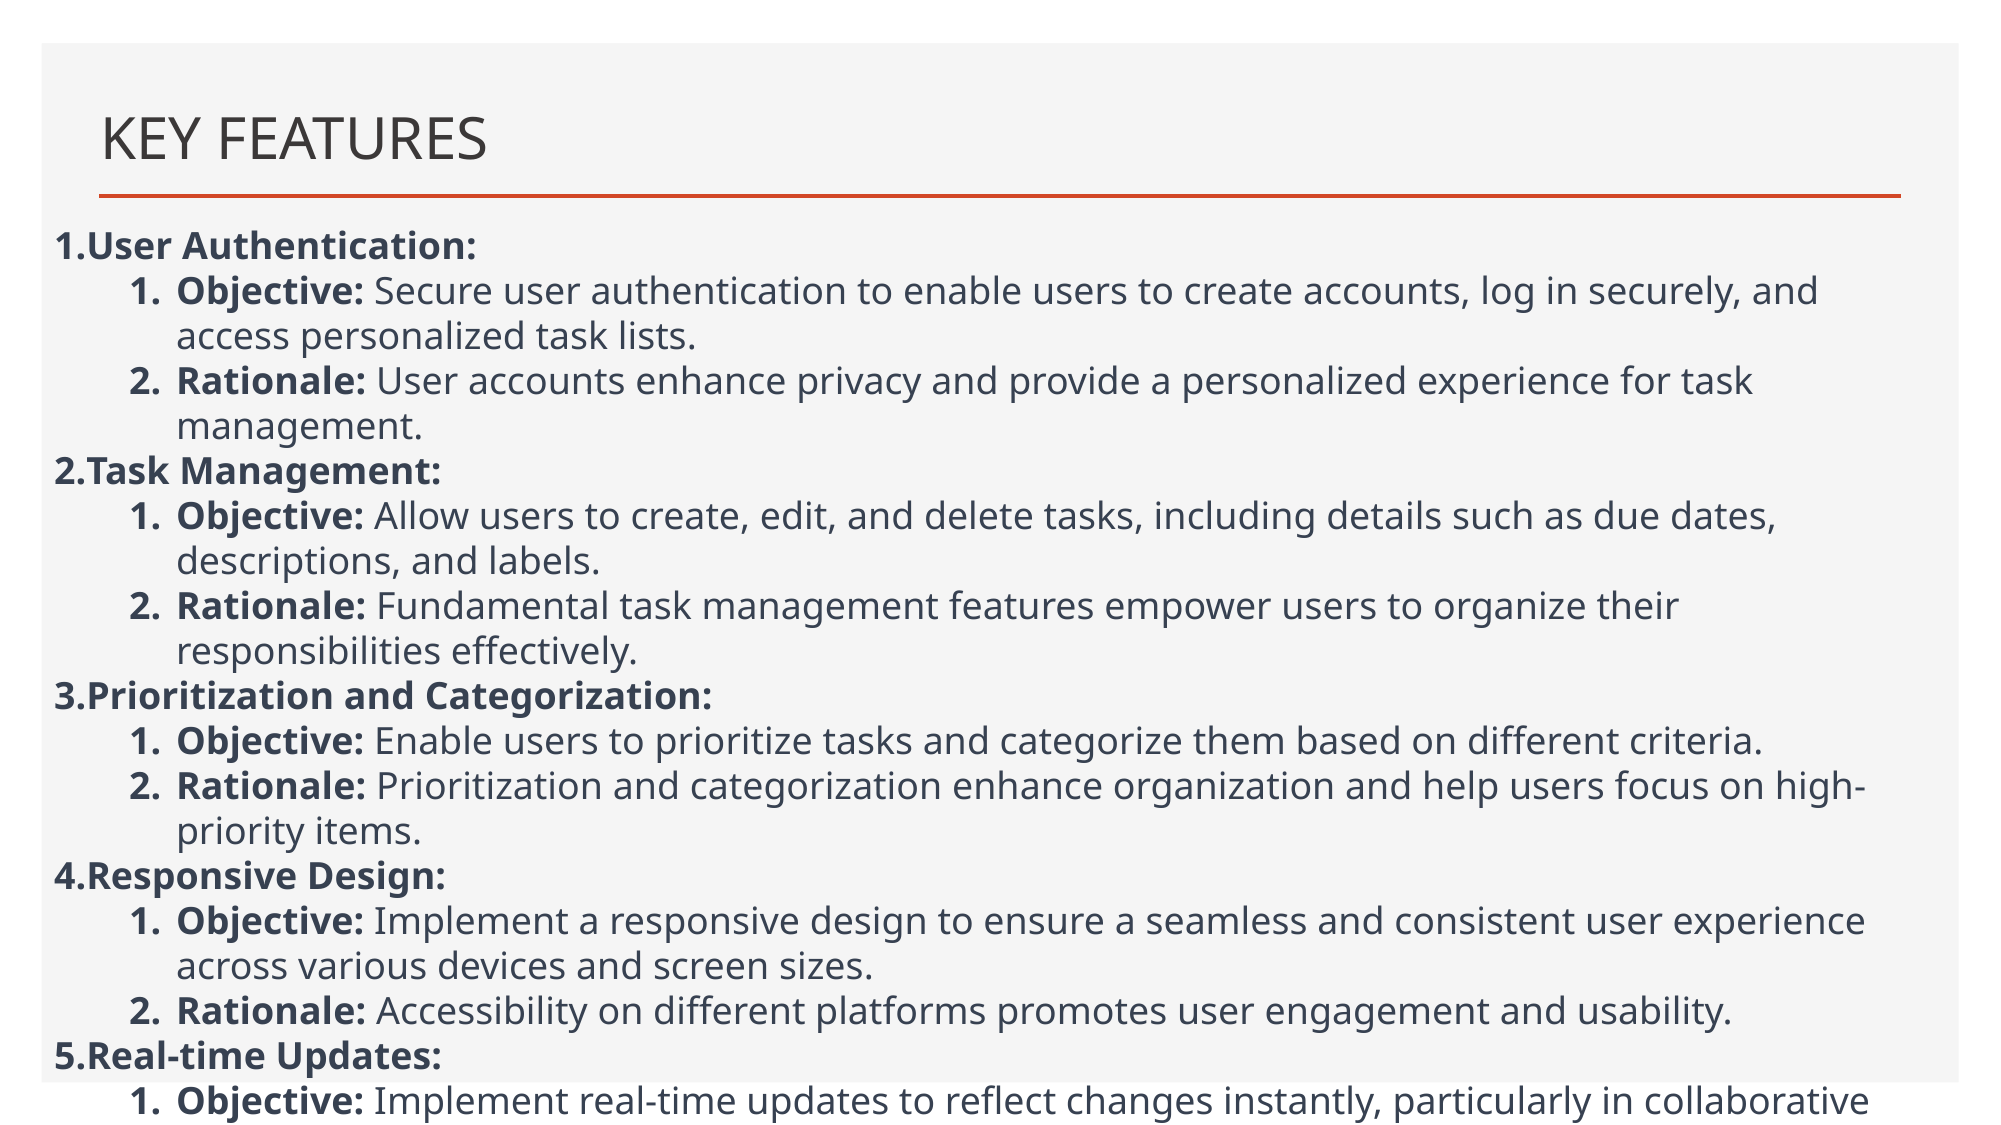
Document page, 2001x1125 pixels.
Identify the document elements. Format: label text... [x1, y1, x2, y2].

text_box User Authentication: Objective: Secure user authentication to enable users to create accounts, log in securely, and access personalized task lists. Rationale: User accounts enhance privacy and provide a personalized experience for task management. Task Management: Objective: Allow users to create, edit, and delete tasks, including details such as due dates, descriptions, and labels. Rationale: Fundamental task management features empower users to organize their responsibilities effectively. Prioritization and Categorization: Objective: Enable users to prioritize tasks and categorize them based on different criteria. Rationale: Prioritization and categorization enhance organization and help users focus on high-priority items. Responsive Design: Objective: Implement a responsive design to ensure a seamless and consistent user experience across various devices and screen sizes. Rationale: Accessibility on different platforms promotes user engagement and usability. Real-time Updates: Objective: Implement real-time updates to reflect changes instantly, particularly in collaborative or team-based settings. Rationale: Real-time synchronization ensures users have the most up-to-date information. [39, 214, 1922, 1125]
title KEY FEATURES [85, 73, 1214, 179]
